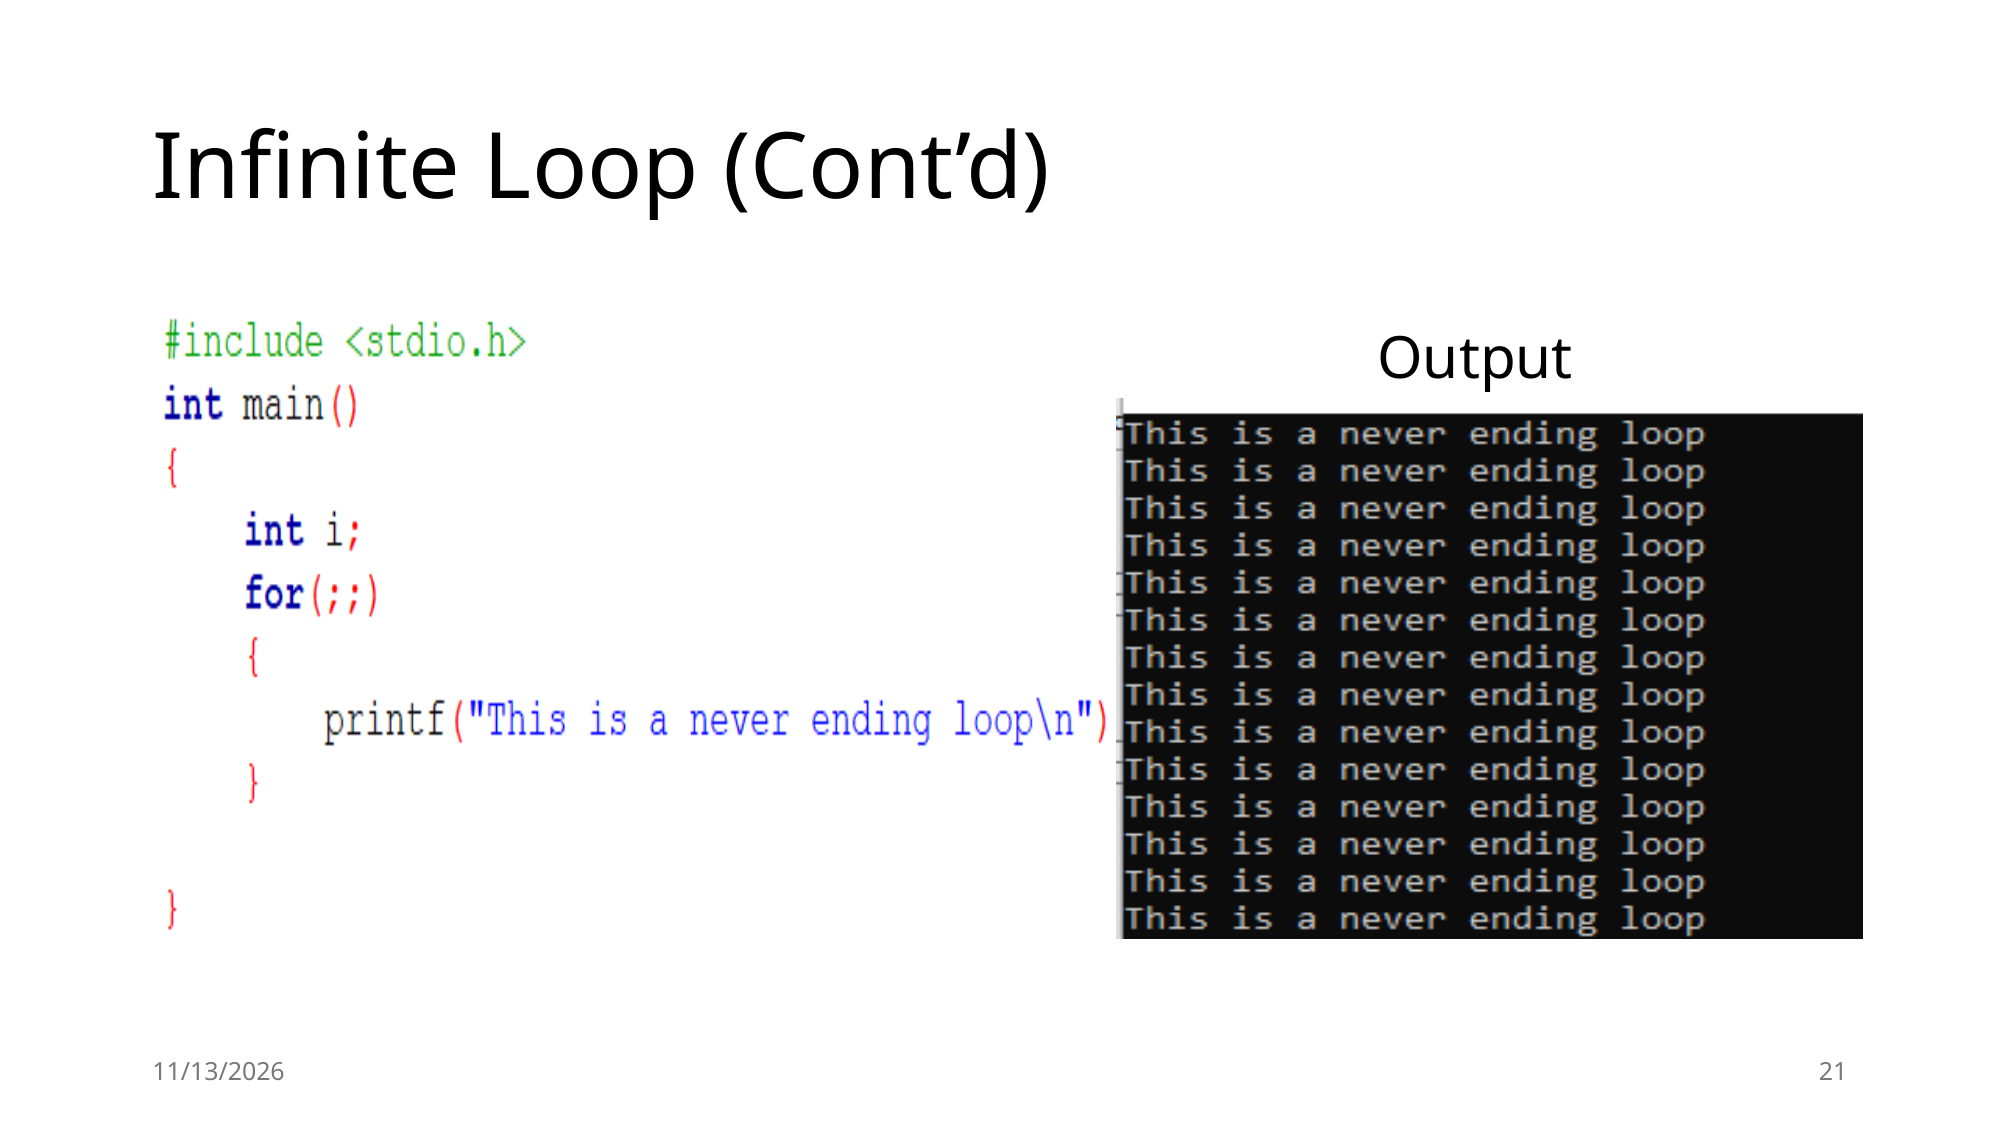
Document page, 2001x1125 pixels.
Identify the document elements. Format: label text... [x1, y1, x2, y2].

text_box Output [1362, 312, 1588, 398]
slide_number 21 [1412, 1042, 1863, 1103]
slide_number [137, 1042, 588, 1103]
picture [161, 307, 1863, 994]
title Infinite Loop (Cont’d) [137, 59, 1863, 278]
